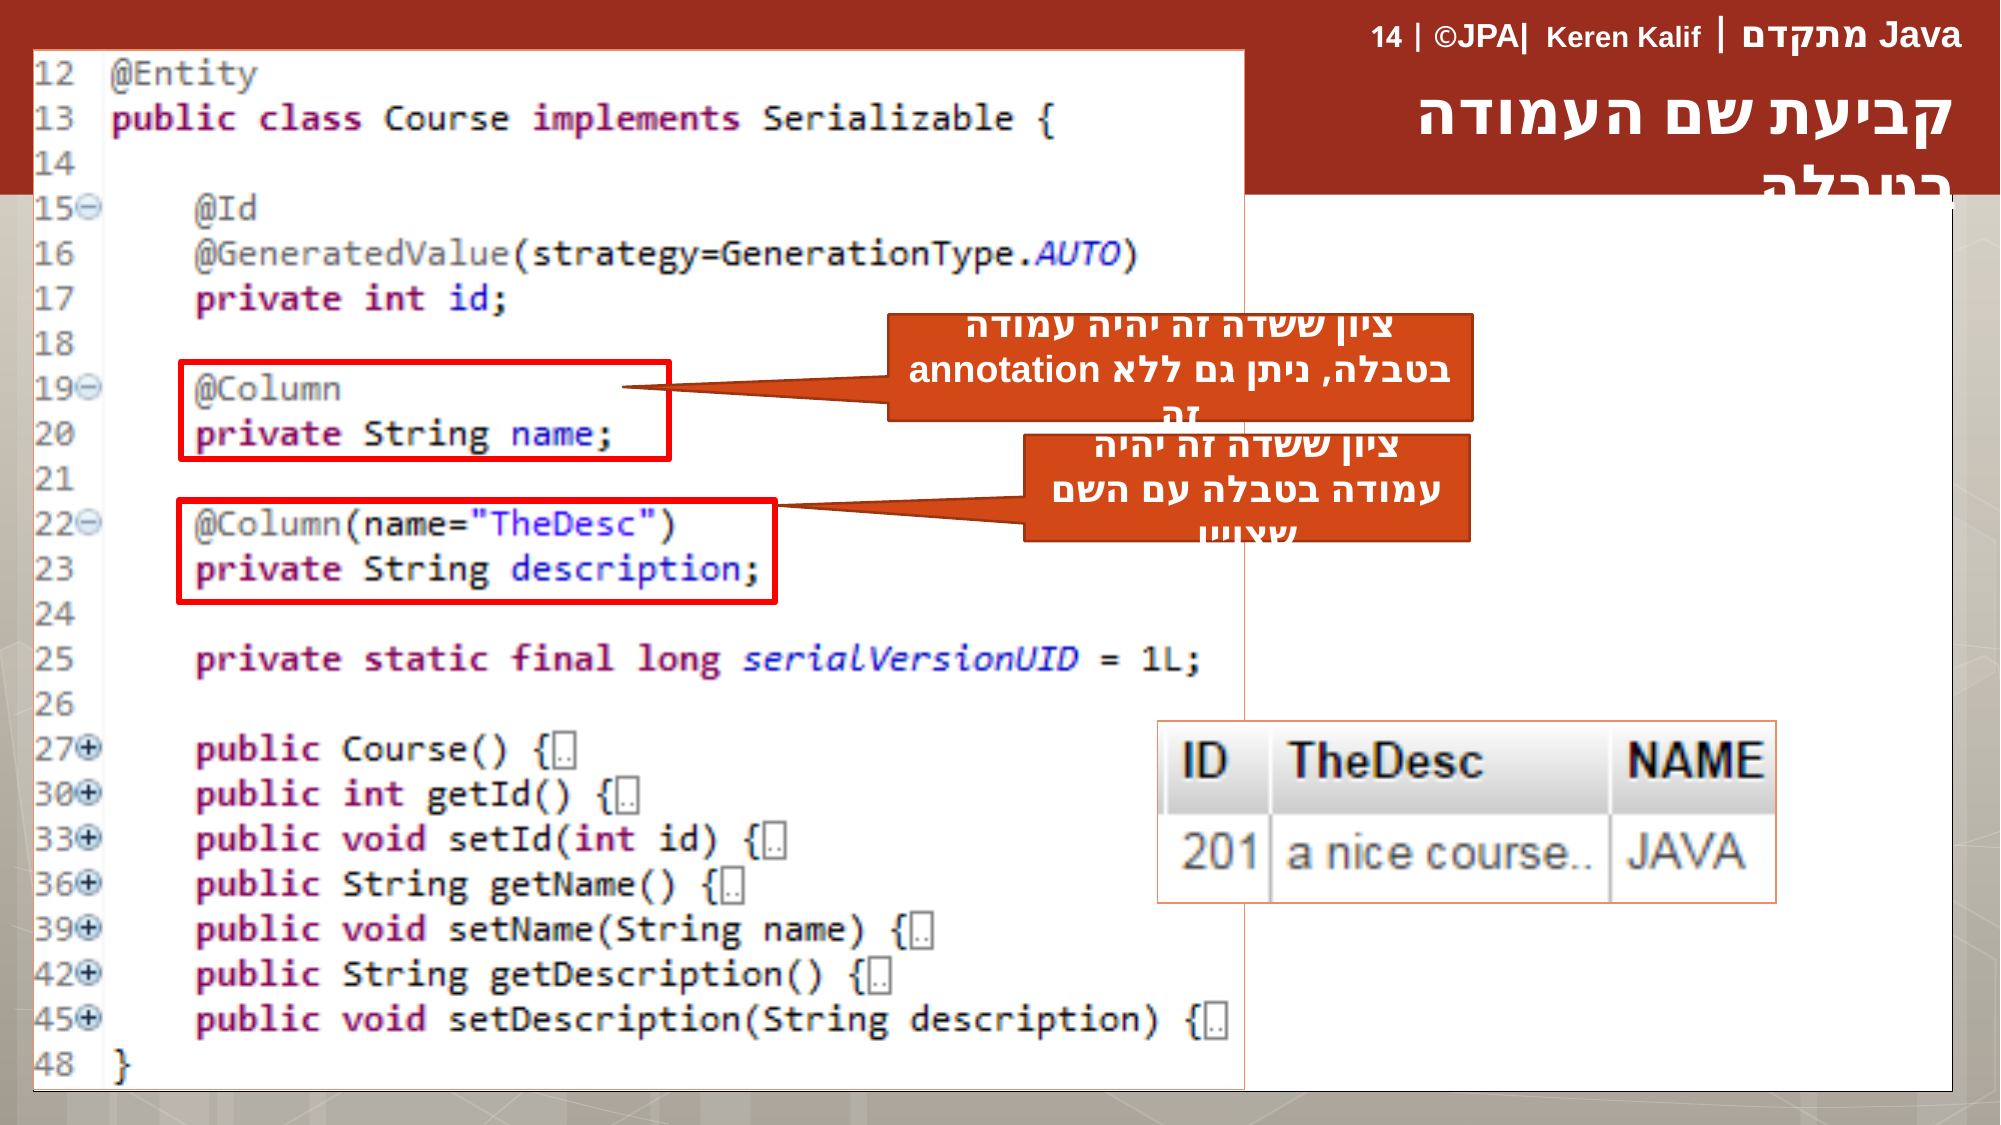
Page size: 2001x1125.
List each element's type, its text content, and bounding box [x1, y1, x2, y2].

text_box ציון ששדה זה יהיה עמודה בטבלה עם השם שצויין [1249, 433, 1471, 543]
picture [34, 50, 1776, 1090]
title קביעת שם העמודה בטבלה [1249, 64, 1973, 187]
text_box ציון ששדה זה יהיה עמודה בטבלה, ניתן גם ללא annotation זה [1249, 313, 1474, 423]
